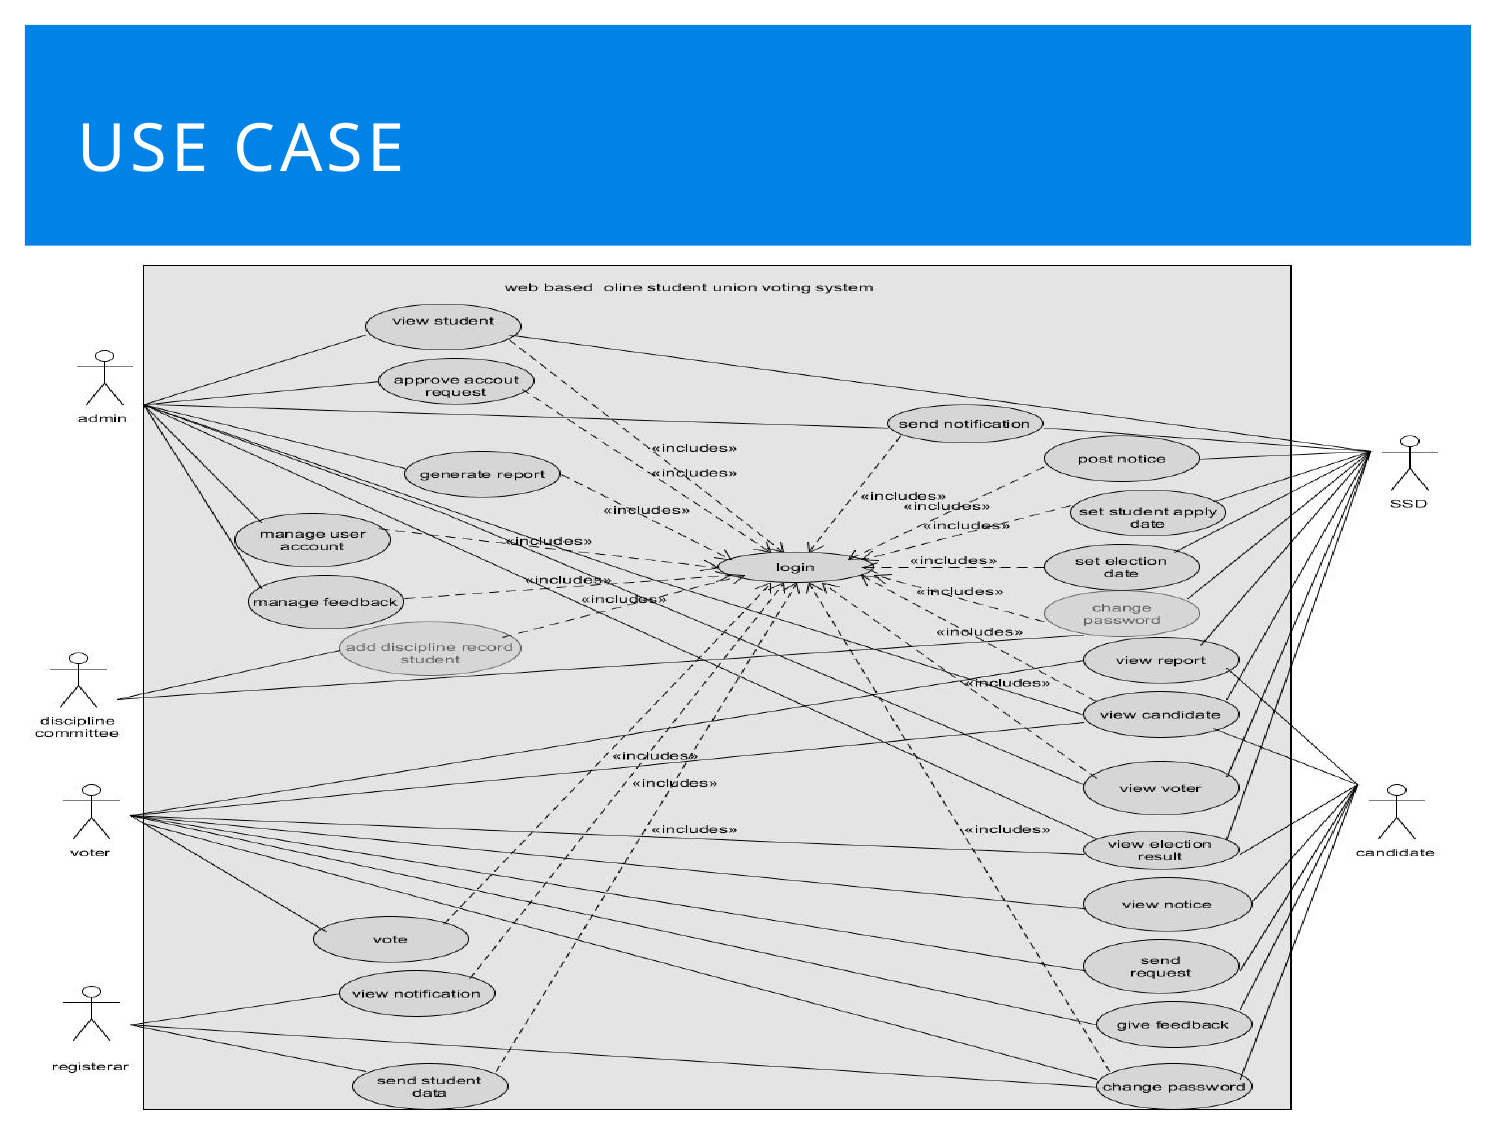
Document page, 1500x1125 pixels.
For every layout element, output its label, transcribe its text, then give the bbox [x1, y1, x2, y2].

title use case [62, 58, 1438, 232]
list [0, 249, 1476, 1125]
